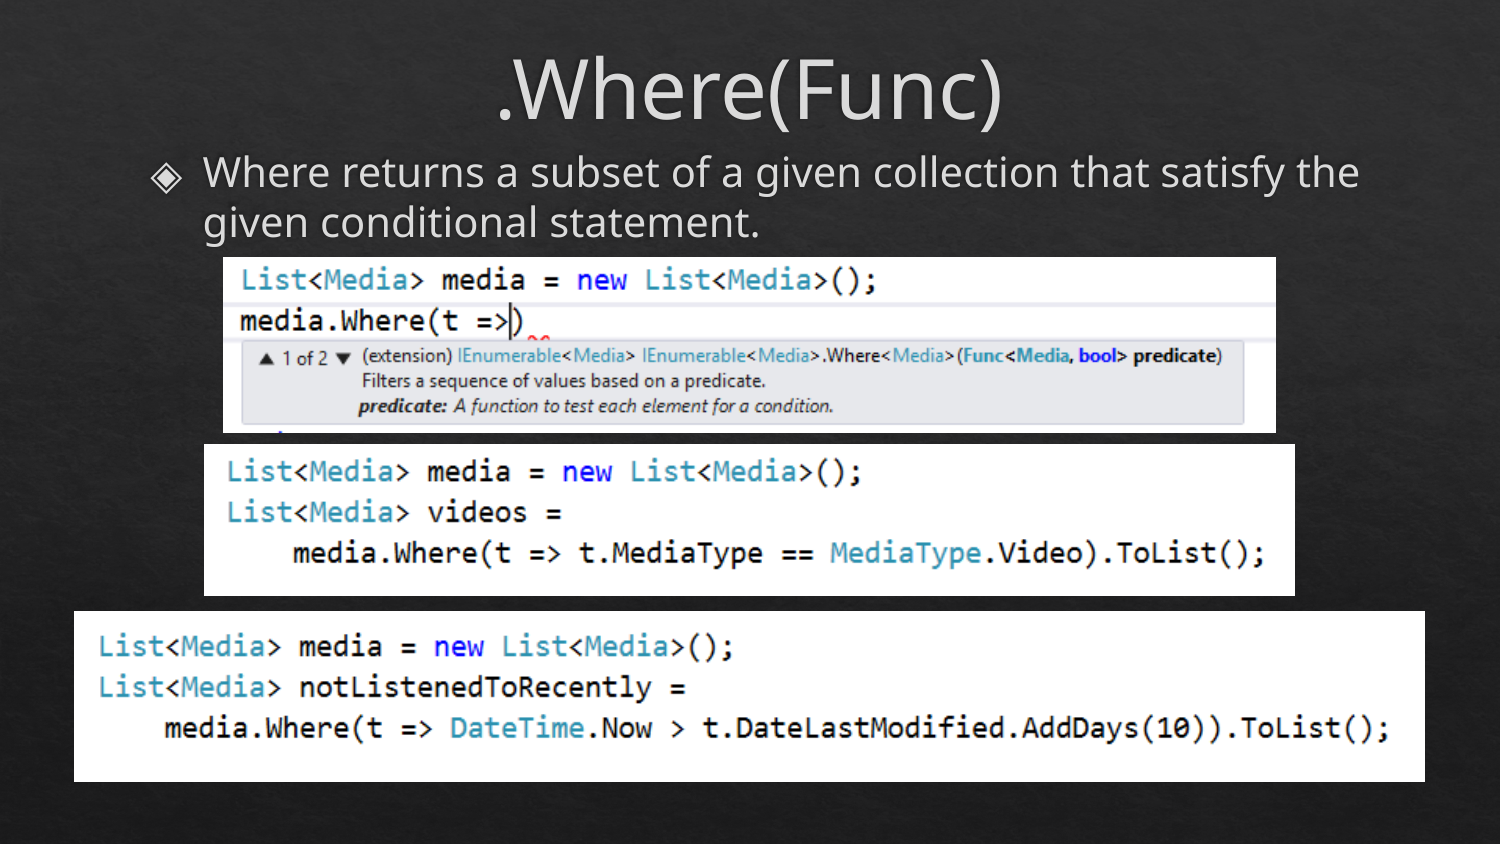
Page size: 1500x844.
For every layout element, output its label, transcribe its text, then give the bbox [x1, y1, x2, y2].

list Where returns a subset of a given collection that satisfy the given conditional statement. [112, 137, 1387, 609]
picture [0, 0, 1500, 844]
title .Where(Func) [112, 26, 1387, 135]
